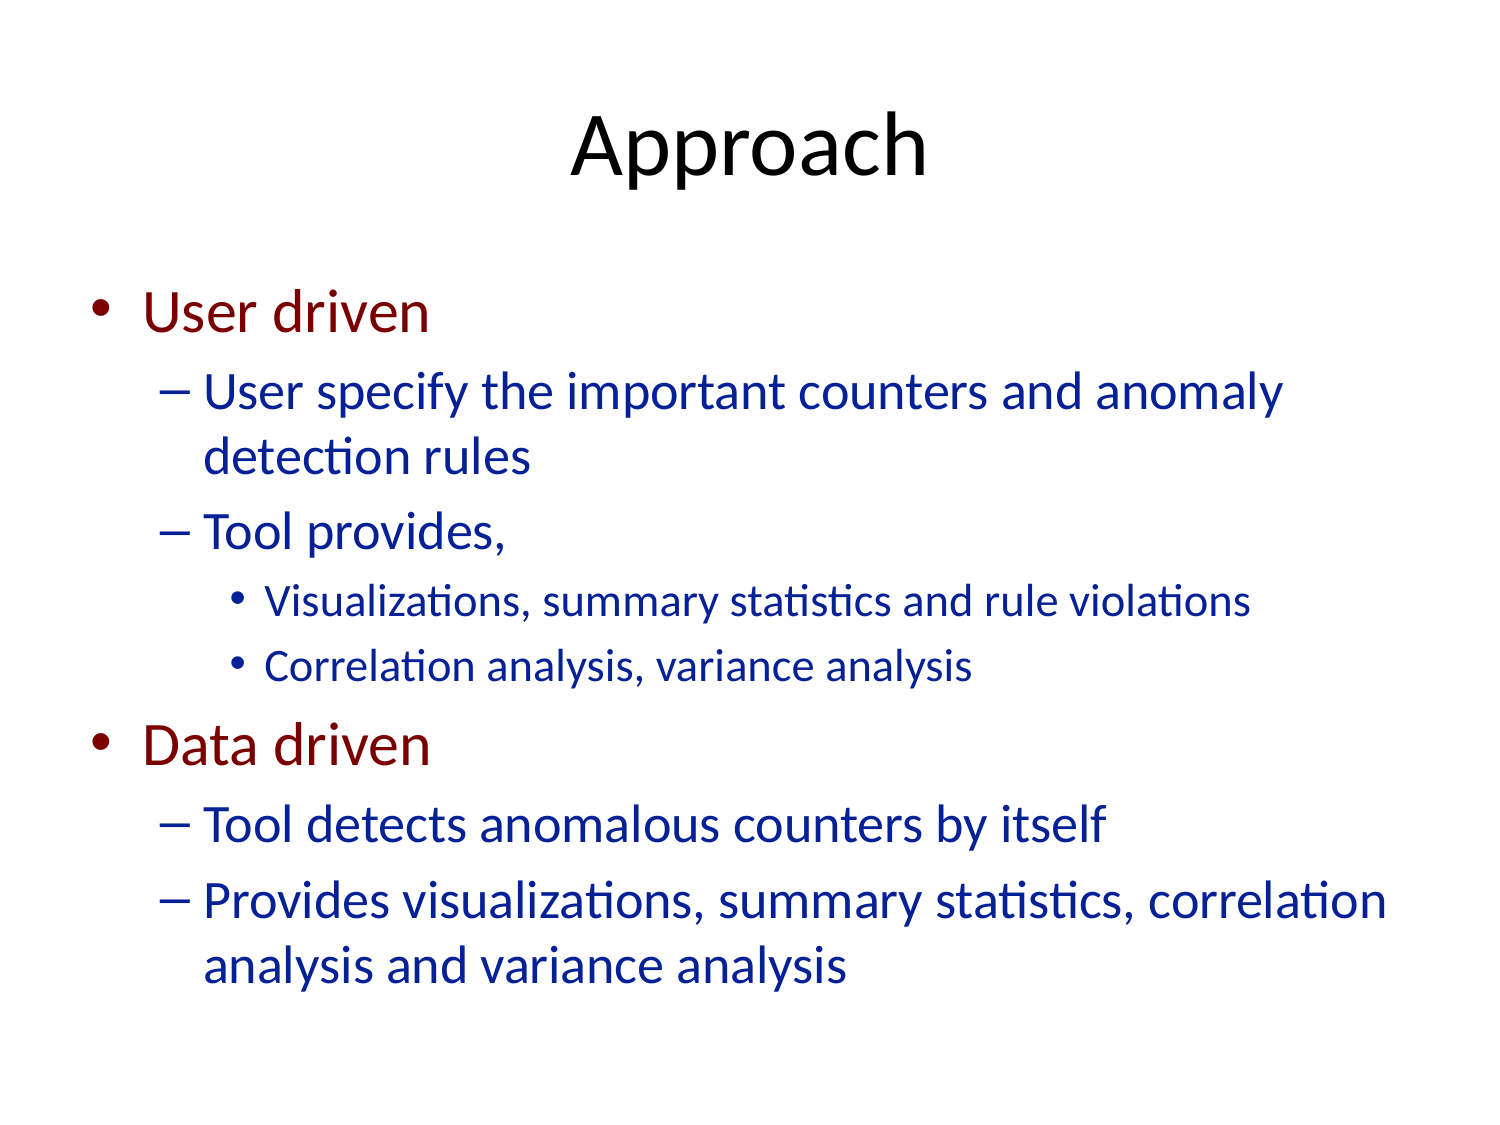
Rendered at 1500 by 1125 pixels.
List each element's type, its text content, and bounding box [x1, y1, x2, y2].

list User driven User specify the important counters and anomaly detection rules Tool provides, Visualizations, summary statistics and rule violations Correlation analysis, variance analysis Data driven Tool detects anomalous counters by itself Provides visualizations, summary statistics, correlation analysis and variance analysis [75, 262, 1425, 1005]
title Approach [75, 45, 1425, 233]
